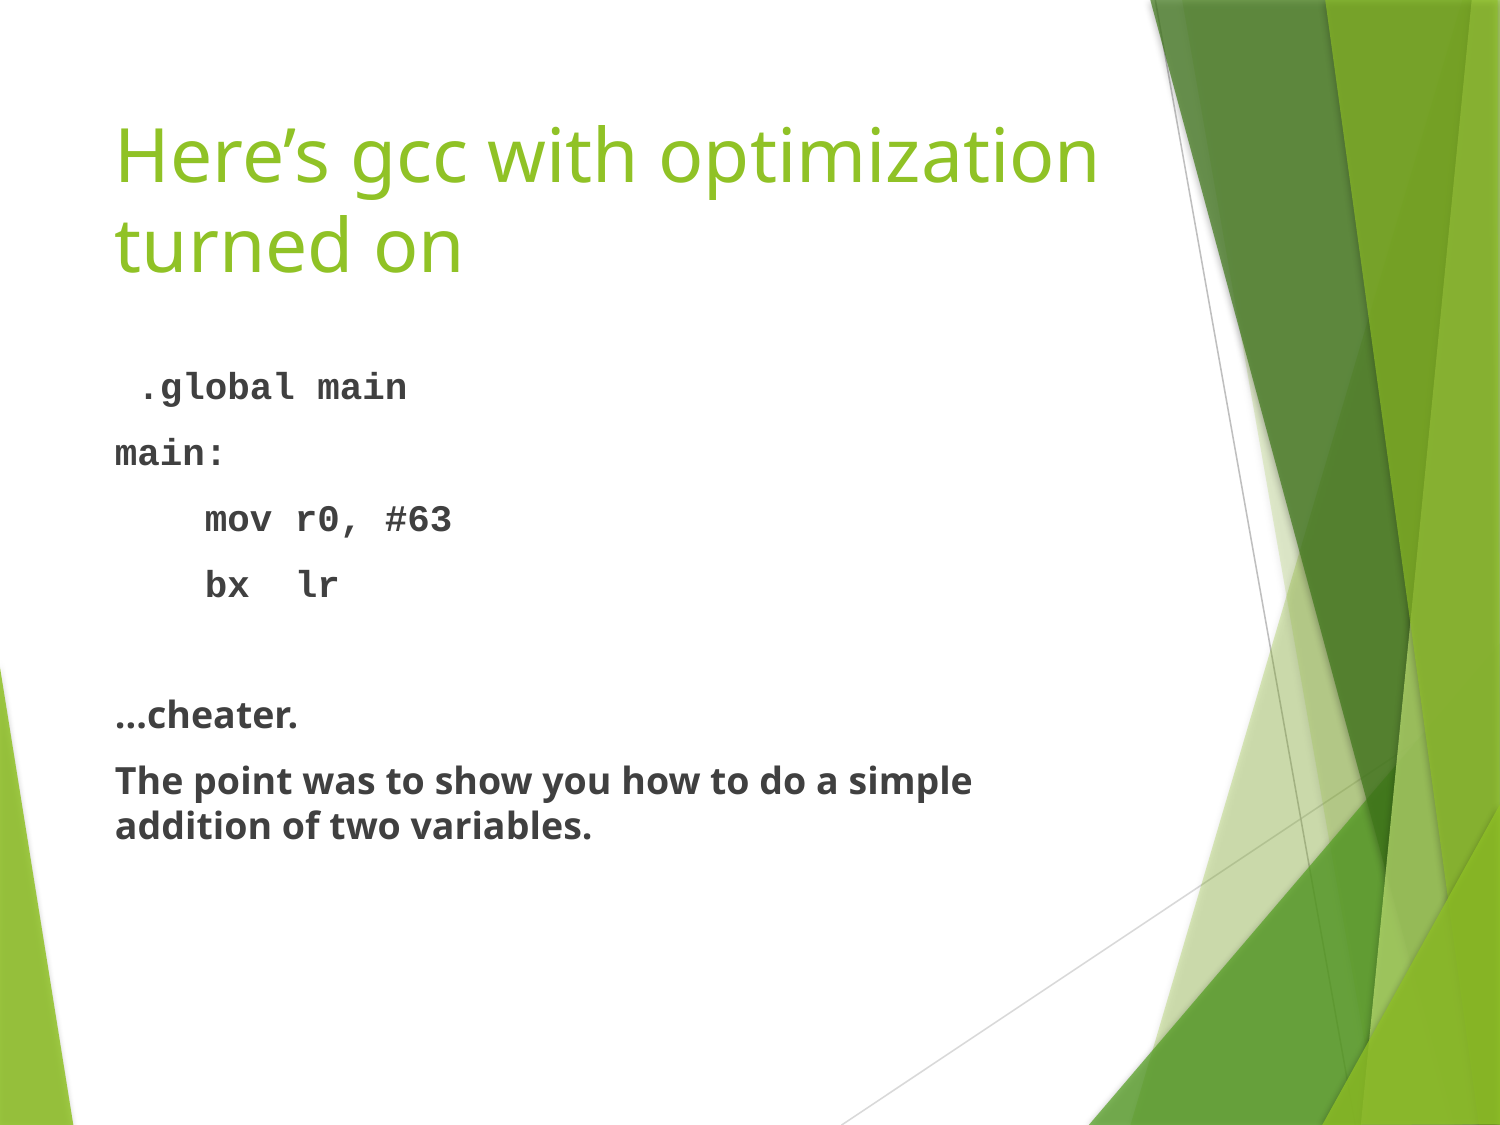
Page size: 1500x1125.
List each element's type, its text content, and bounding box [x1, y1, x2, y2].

list .global main main: mov r0, #63 bx lr ...cheater. The point was to show you how to do a simple addition of two variables. [99, 354, 1142, 992]
title Here’s gcc with optimization turned on [99, 99, 1142, 317]
